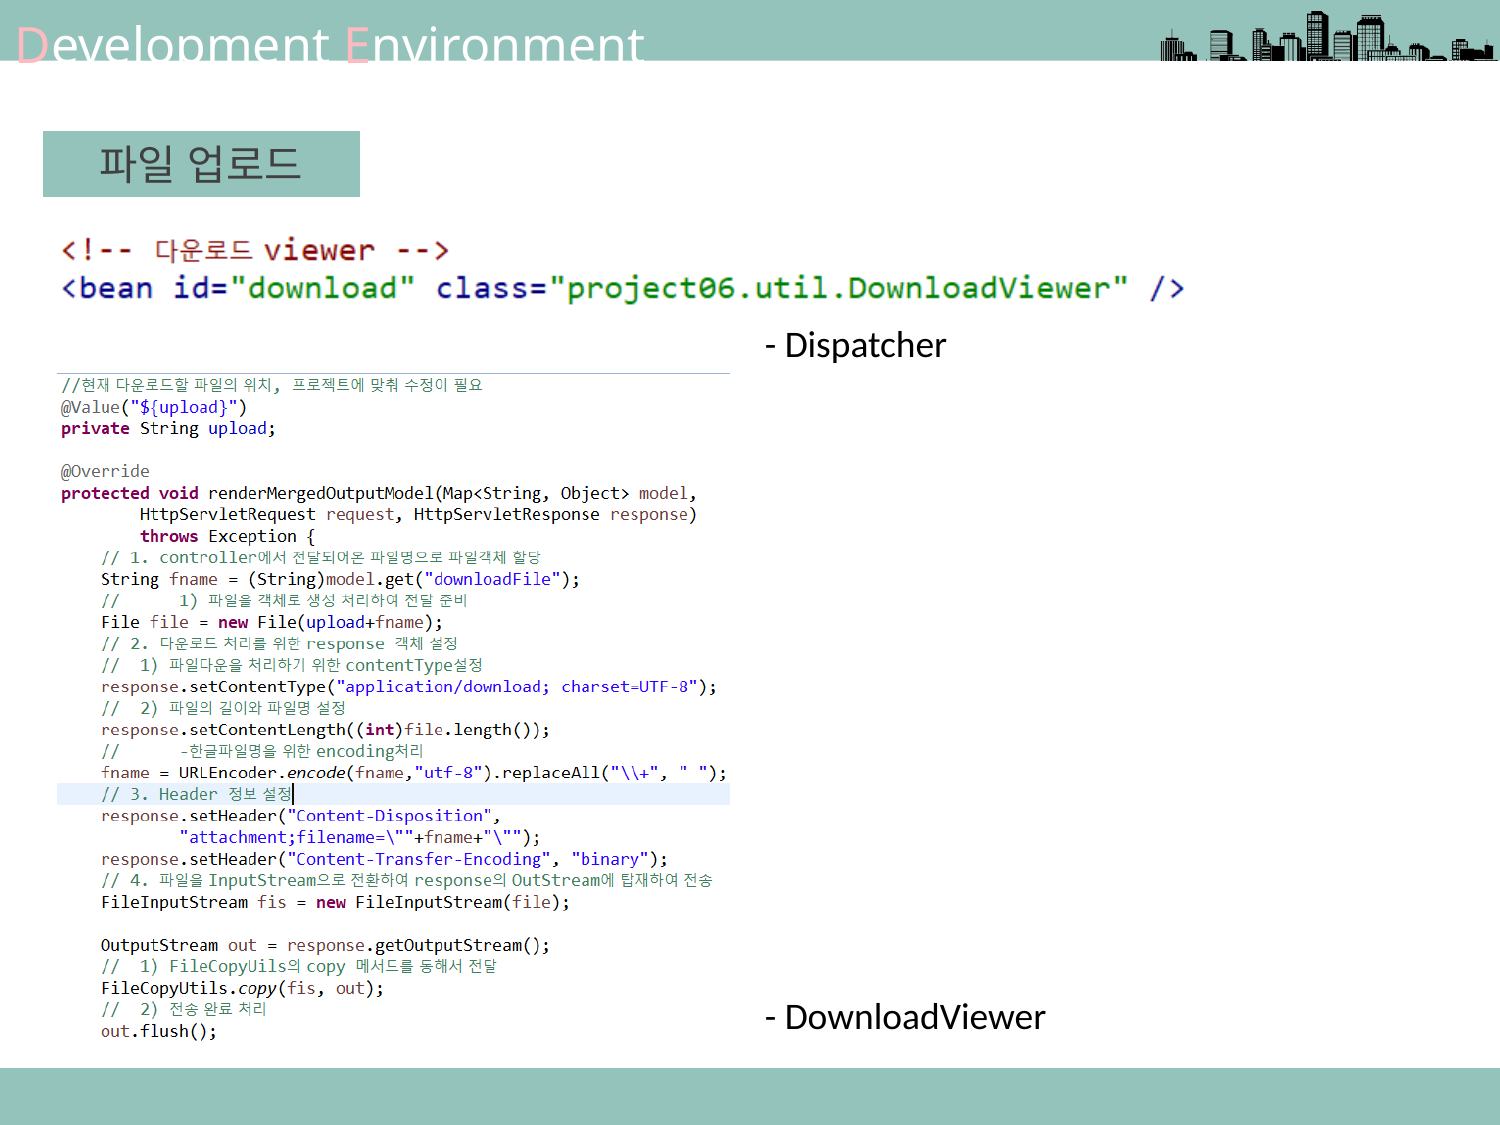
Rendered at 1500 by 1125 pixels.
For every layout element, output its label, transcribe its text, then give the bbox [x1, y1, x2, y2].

text_box - Dispatcher [750, 312, 1284, 373]
text_box [0, 0, 1500, 62]
text_box - DownloadViewer [750, 984, 1284, 1045]
picture [43, 232, 1199, 312]
picture [1157, 11, 1500, 61]
text_box Development Environment [0, 4, 955, 83]
text_box [0, 1067, 1500, 1125]
text_box 파일 업로드 [43, 131, 360, 197]
picture [57, 373, 730, 1046]
